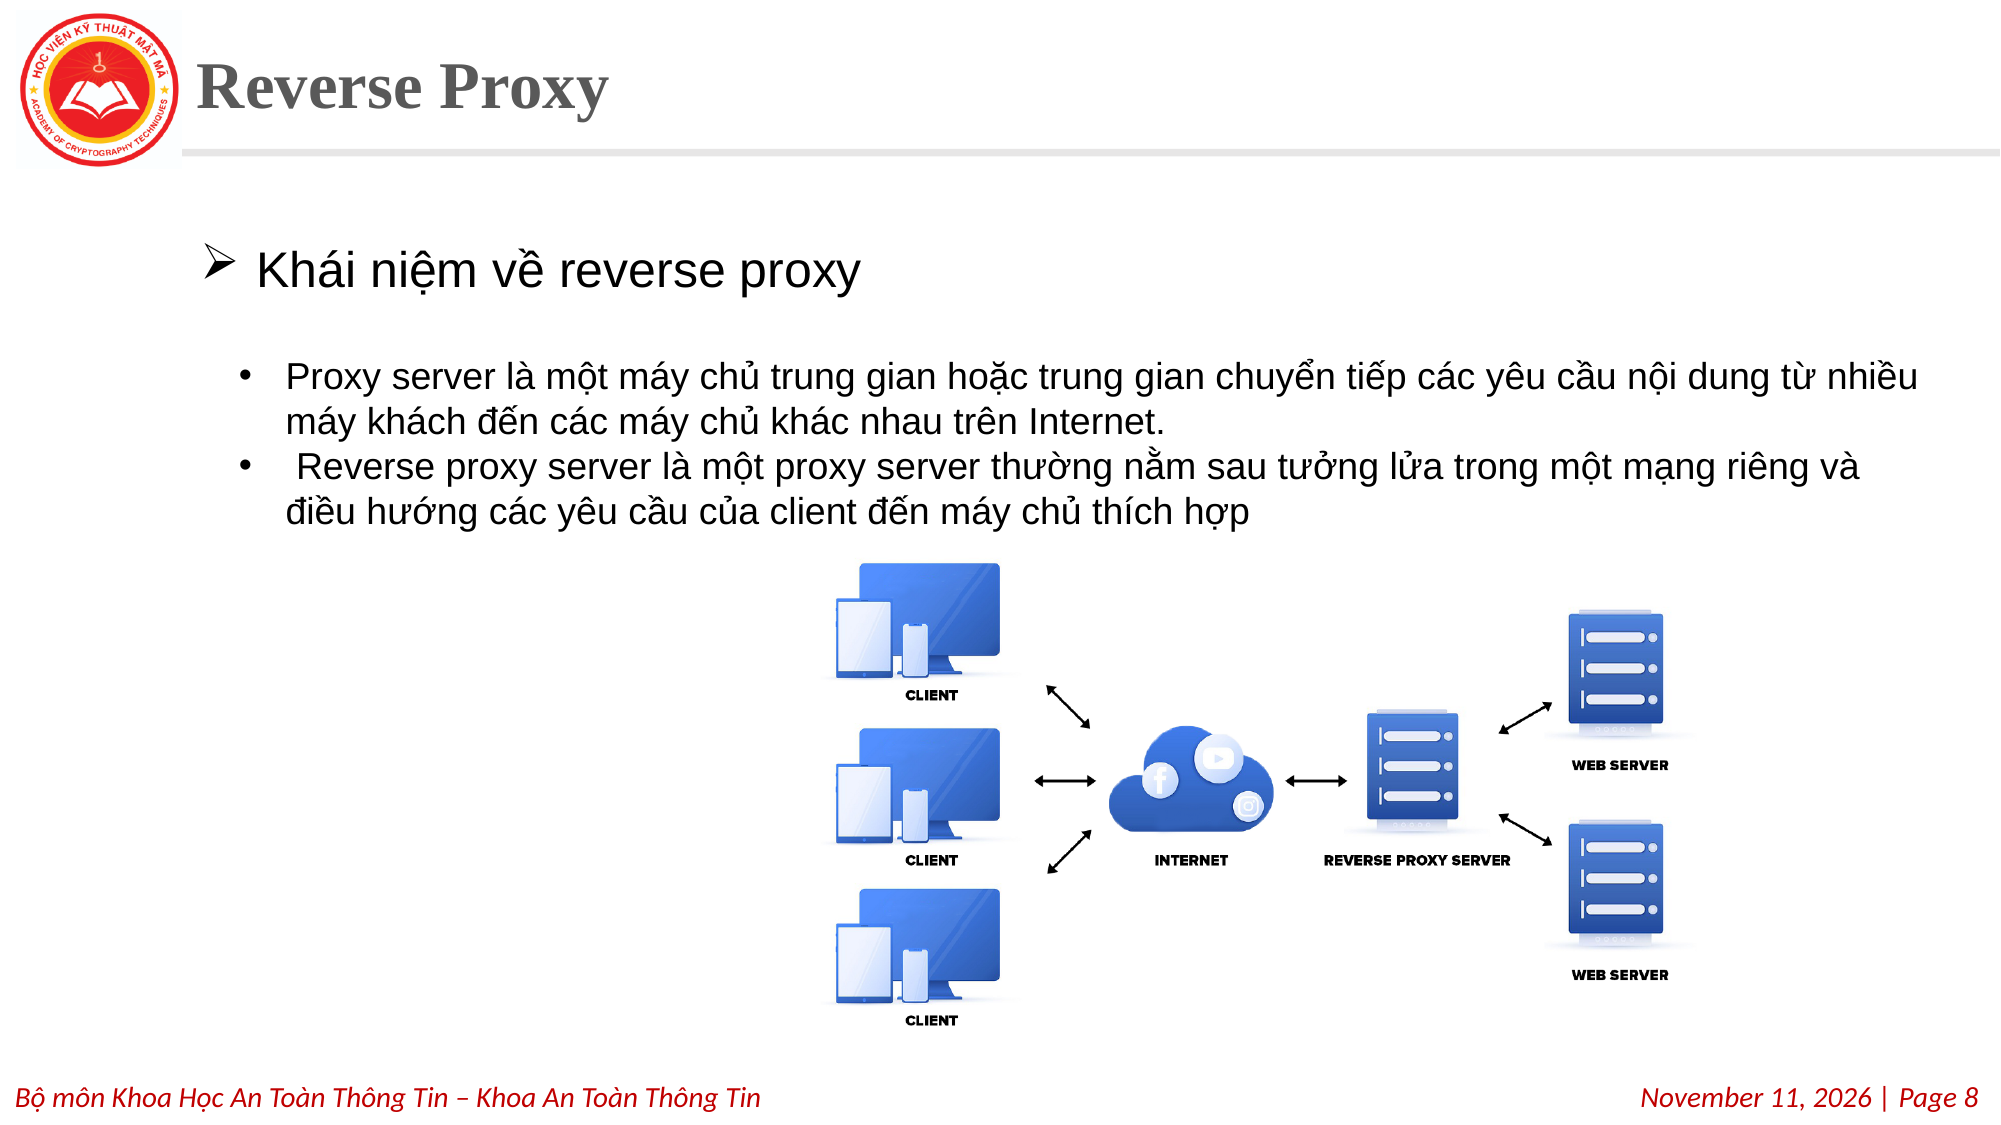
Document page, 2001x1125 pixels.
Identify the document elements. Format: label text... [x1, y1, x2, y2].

picture [767, 504, 1743, 1053]
picture [16, 10, 182, 169]
title Reverse Proxy [181, 28, 1989, 146]
text_box Proxy server là một máy chủ trung gian hoặc trung gian chuyển tiếp các yêu cầu nội dung từ nhiều máy khách đến các máy chủ khác nhau trên Internet. Reverse proxy server là một proxy server thường nằm sau tưởng lửa trong một mạng riêng và điều hướng các yêu cầu của client đến máy chủ thích hợp [223, 344, 1938, 539]
text_box Khái niệm về reverse proxy [185, 229, 892, 305]
